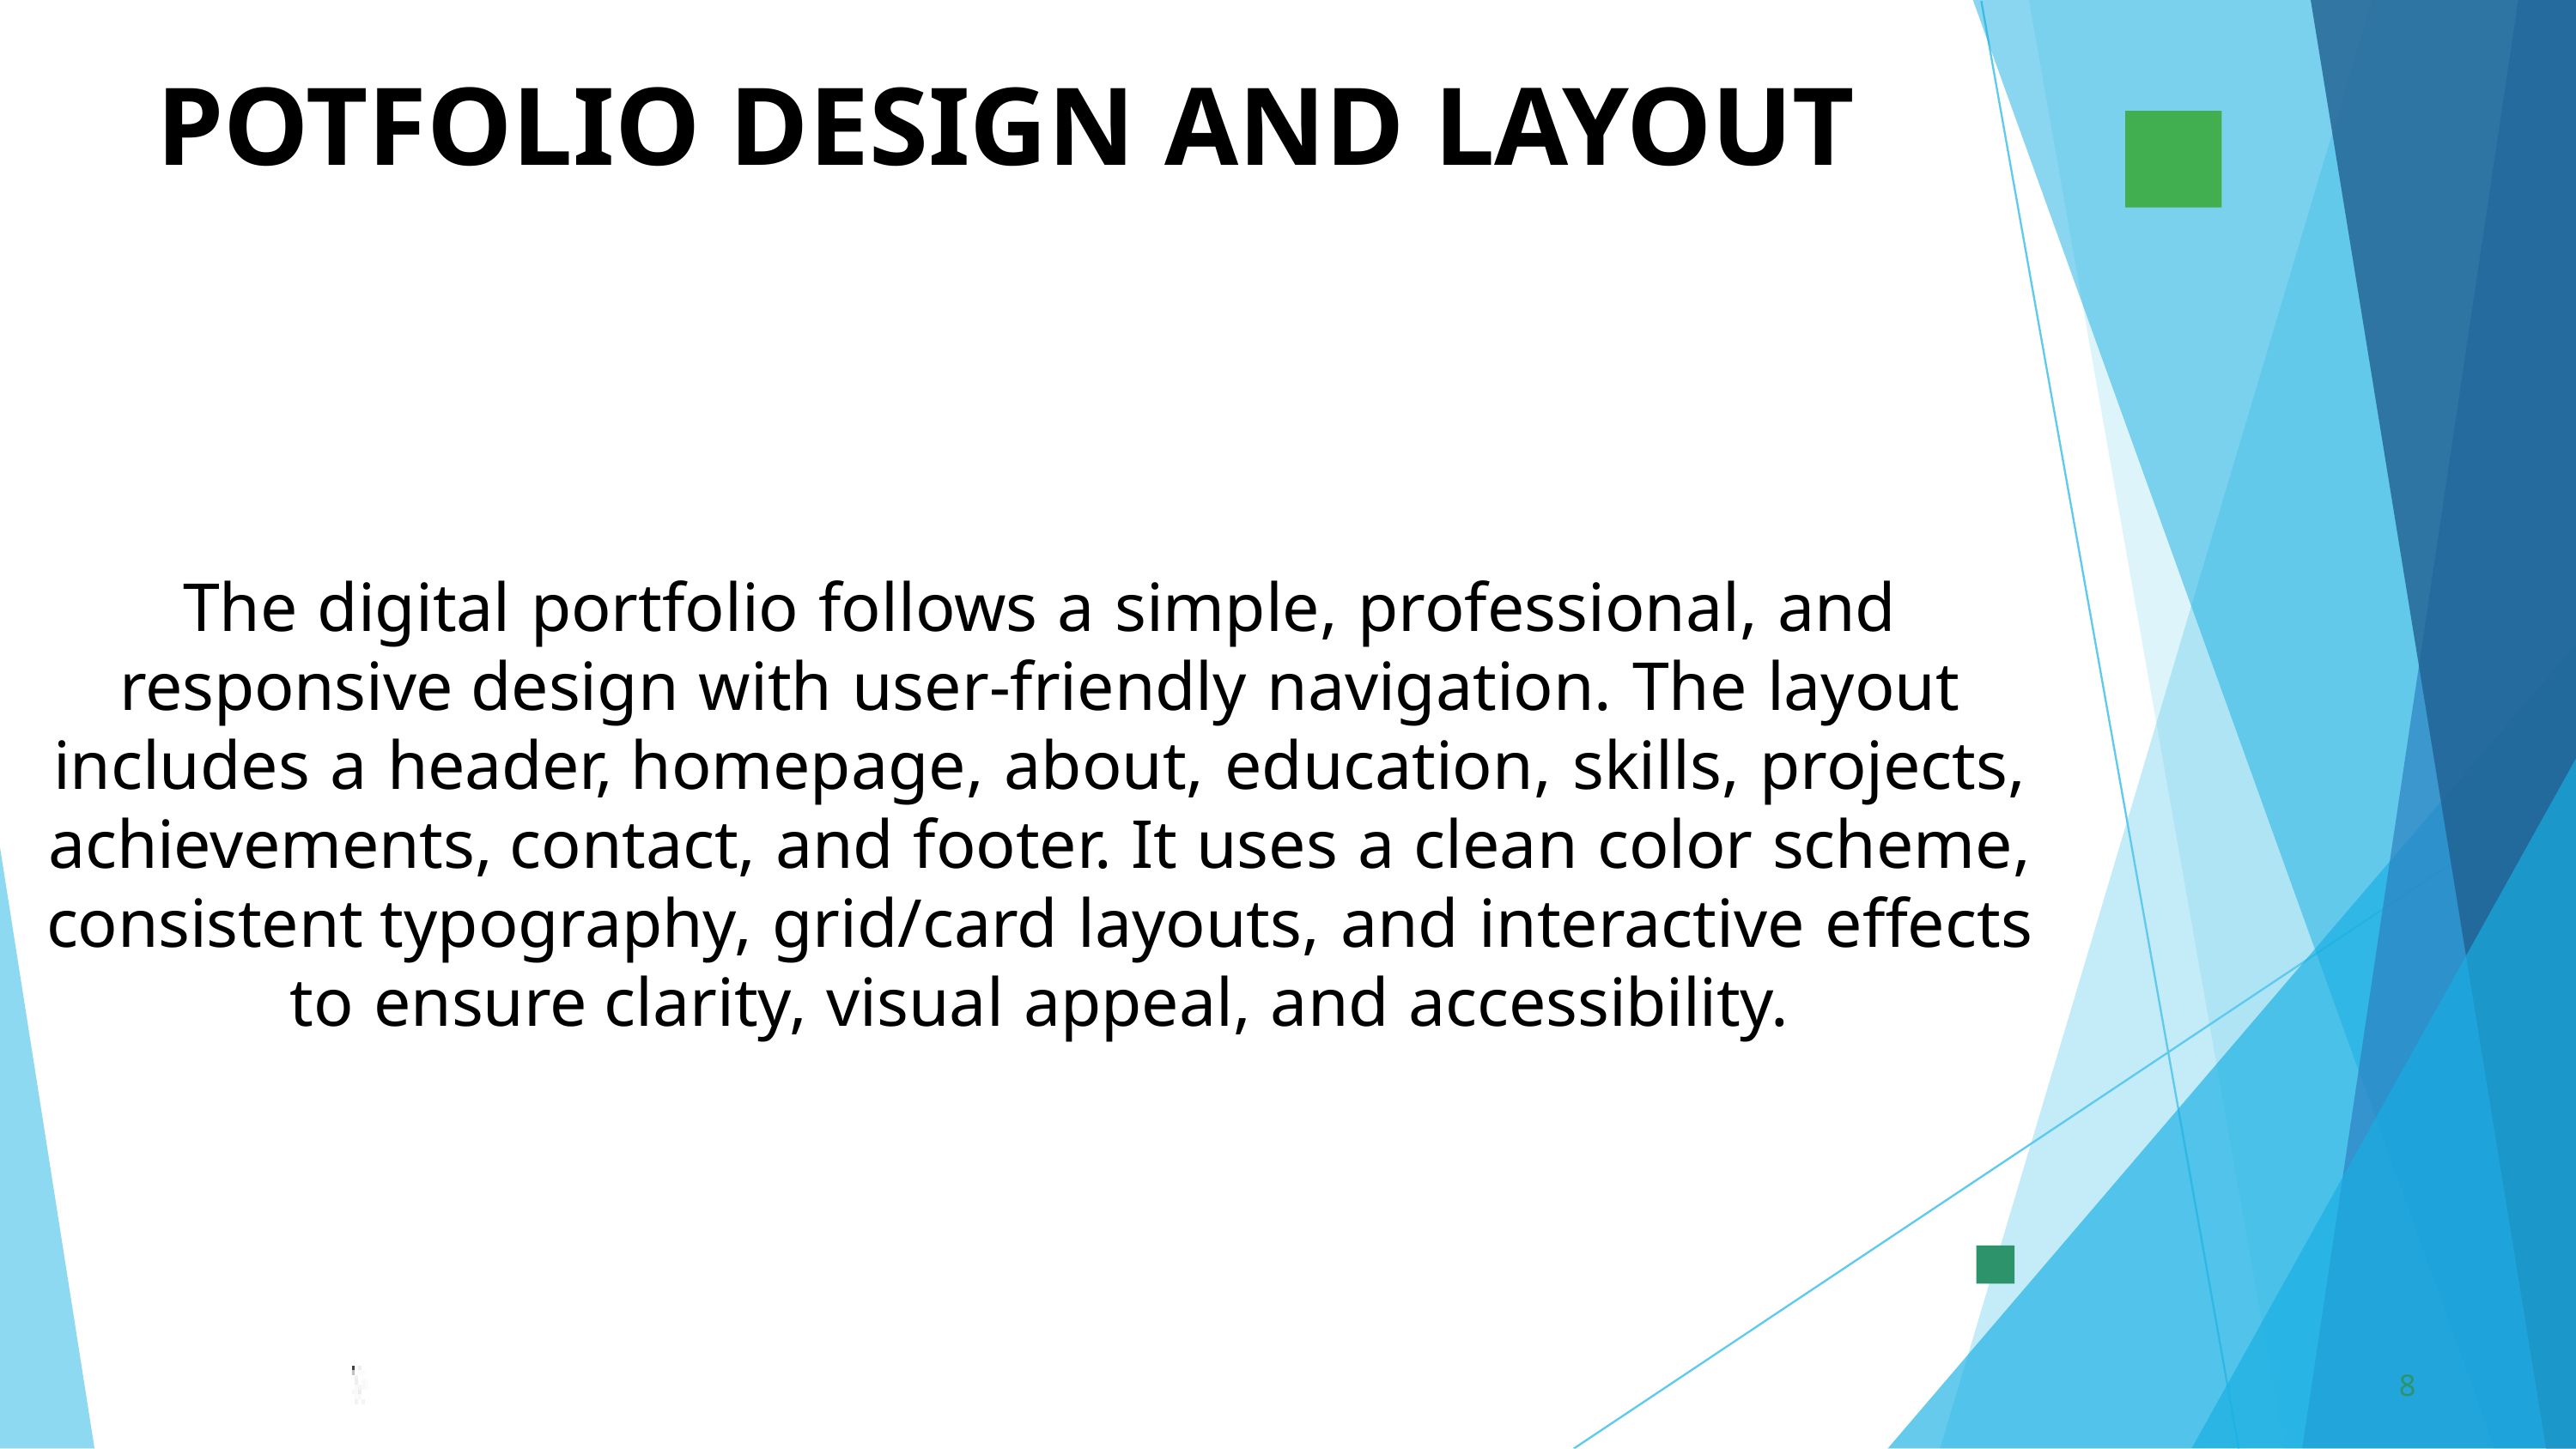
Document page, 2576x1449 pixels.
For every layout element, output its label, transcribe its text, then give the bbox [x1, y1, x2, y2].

title POTFOLIO DESIGN AND LAYOUT [116, 56, 2069, 300]
text_box [1976, 1245, 2015, 1284]
slide_number 8 [2377, 1367, 2422, 1449]
text_box [2125, 111, 2222, 208]
picture [351, 1366, 369, 1404]
text_box The digital portfolio follows a simple, professional, and responsive design with user-friendly navigation. The layout includes a header, homepage, about, education, skills, projects, achievements, contact, and footer. It uses a clean color scheme, consistent typography, grid/card layouts, and interactive effects to ensure clarity, visual appeal, and accessibility. [21, 561, 2057, 1040]
